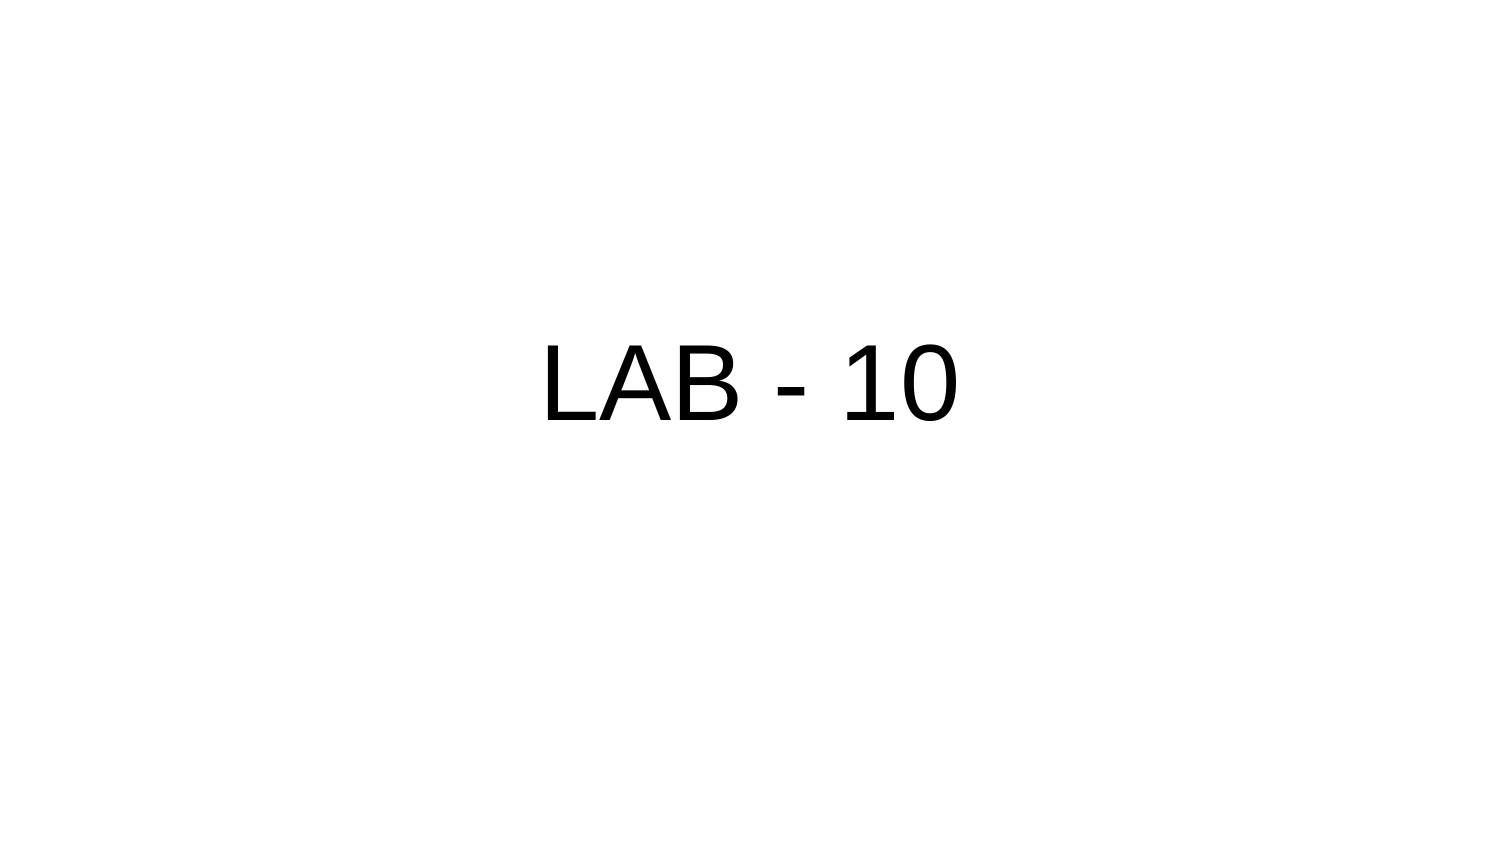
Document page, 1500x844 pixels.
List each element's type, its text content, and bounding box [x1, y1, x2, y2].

title LAB - 10 [51, 122, 1449, 459]
